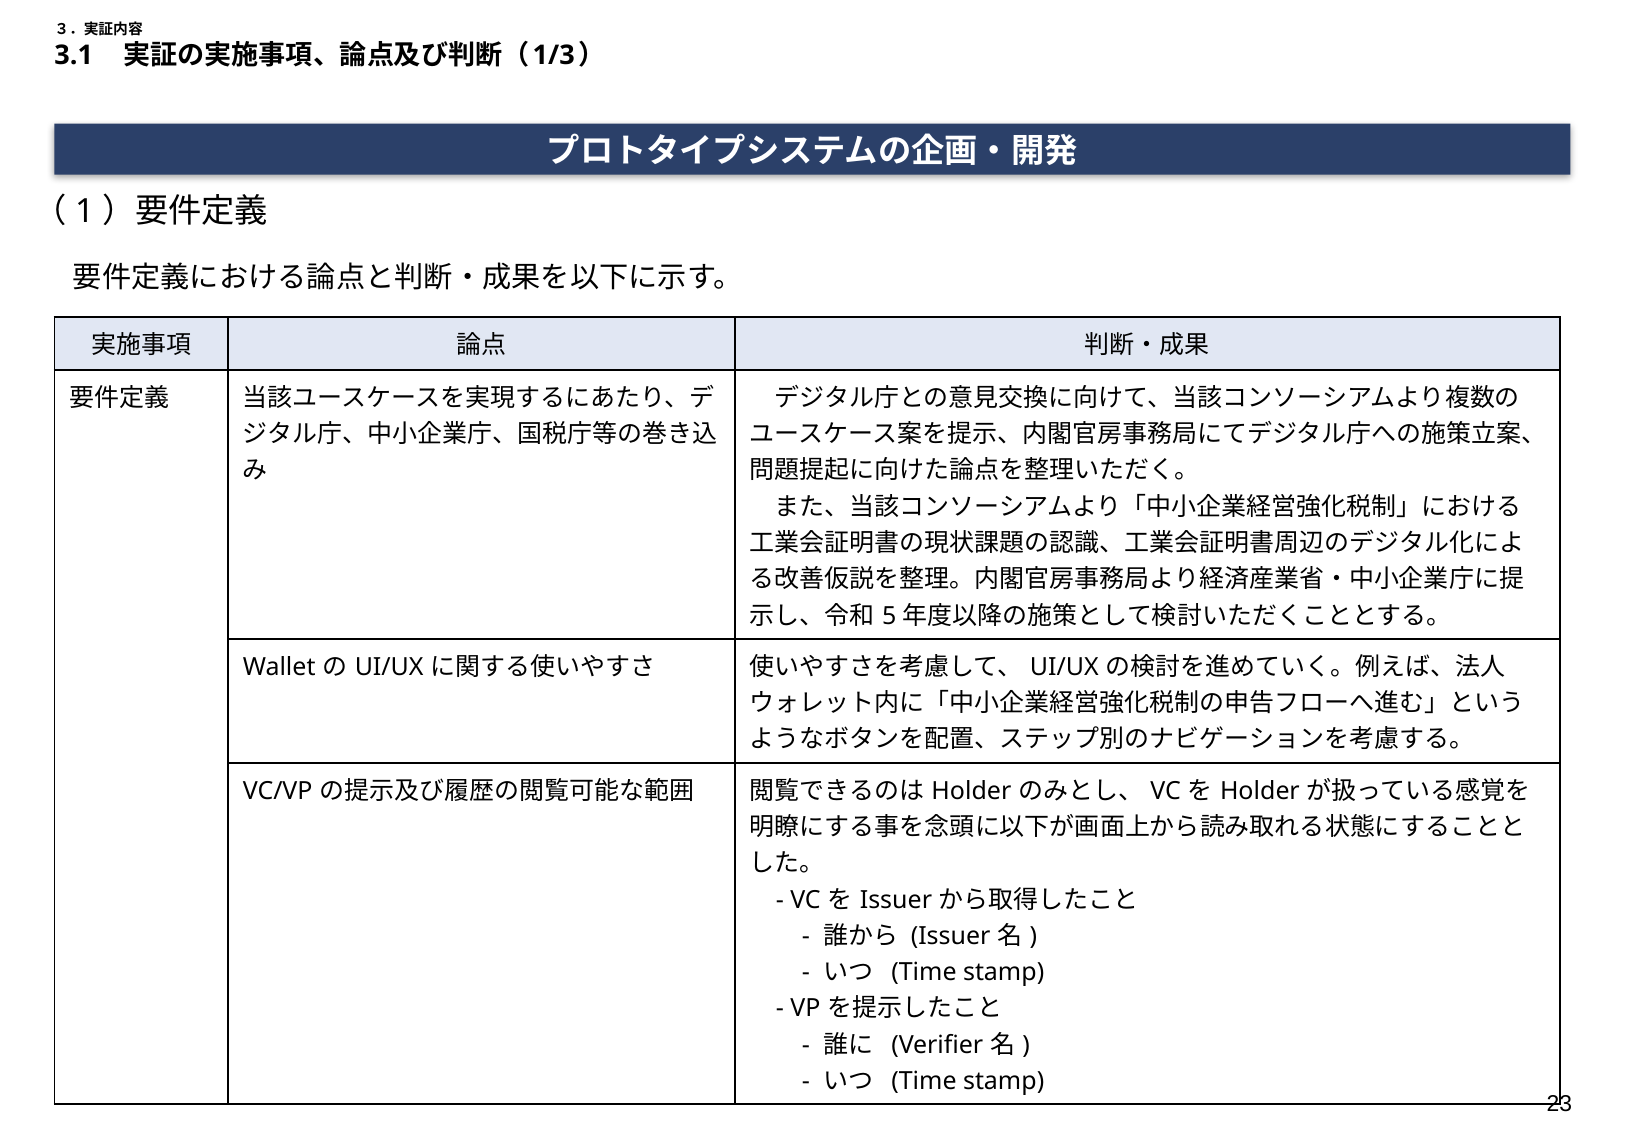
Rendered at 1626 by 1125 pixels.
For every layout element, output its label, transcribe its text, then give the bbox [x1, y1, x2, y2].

text_box 要件定義における論点と判断・成果を以下に示す。 [72, 250, 1589, 303]
table_cell デジタル庁との意見交換に向けて、当該コンソーシアムより複数のユースケース案を提示、内閣官房事務局にてデジタル庁への施策立案、問題提起に向けた論点を整理いただく。 また、当該コンソーシアムより「中小企業経営強化税制」における工業会証明書の現状課題の認識、工業会証明書周辺のデジタル化による改善仮説を整理。内閣官房事務局より経済産業省・中小企業庁に提示し、令和5年度以降の施策として検討いただくこととする。 [736, 371, 1559, 638]
title ３．実証内容 3.1 実証の実施事項、論点及び判断（1/3） [54, 12, 1571, 123]
table_header 実施事項 [55, 318, 227, 369]
table_header 判断・成果 [736, 318, 1559, 369]
table_cell 使いやすさを考慮して、UI/UXの検討を進めていく。例えば、法人ウォレット内に「中小企業経営強化税制の申告フローへ進む」というようなボタンを配置、ステップ別のナビゲーションを考慮する。 [736, 640, 1559, 762]
text_box （1）要件定義 [19, 181, 831, 237]
table_cell WalletのUI/UXに関する使いやすさ [229, 640, 734, 762]
table_cell 当該ユースケースを実現するにあたり、デジタル庁、中小企業庁、国税庁等の巻き込み [229, 371, 734, 638]
table_cell 要件定義 [55, 371, 227, 1103]
table_cell 閲覧できるのはHolderのみとし、VCをHolderが扱っている感覚を明瞭にする事を念頭に以下が画面上から読み取れる状態にすることとした。 - VCをIssuerから取得したこと - 誰から (Issuer名) - いつ (Time stamp) - VPを提示したこと - 誰に (Verifier名) - いつ (Time stamp) [736, 764, 1559, 1103]
text_box プロトタイプシステムの企画・開発 [54, 123, 1571, 175]
table_header 論点 [229, 318, 734, 369]
table_cell VC/VPの提示及び履歴の閲覧可能な範囲 [229, 764, 734, 1103]
